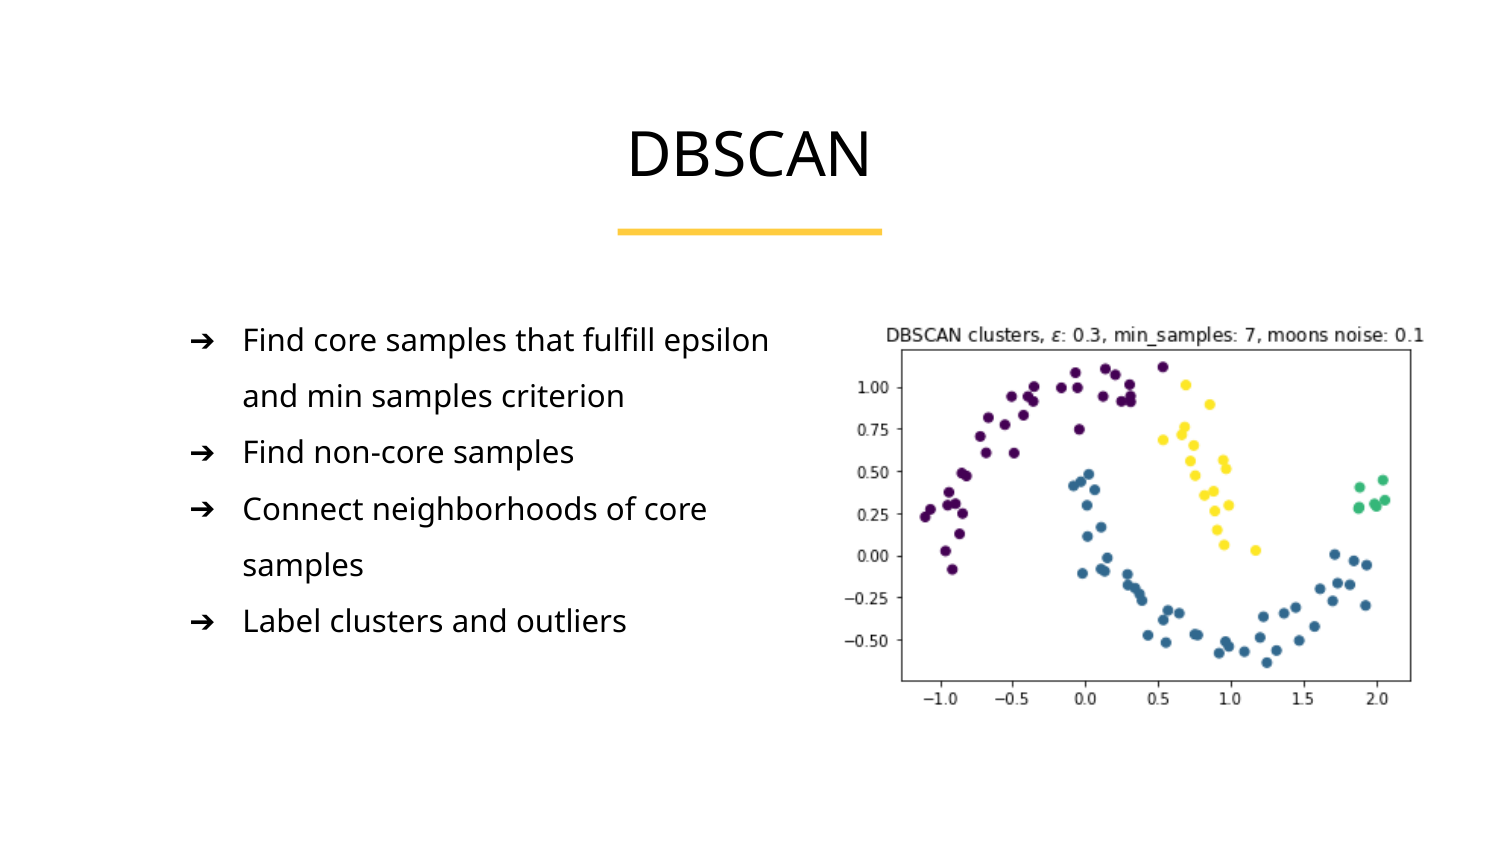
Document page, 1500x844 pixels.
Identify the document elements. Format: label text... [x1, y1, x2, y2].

picture [833, 313, 1436, 718]
text_box [617, 228, 883, 236]
text_box DBSCAN [0, 99, 1500, 198]
text_box Find core samples that fulfill epsilon and min samples criterion Find non-core samples Connect neighborhoods of core samples Label clusters and outliers [152, 286, 807, 786]
